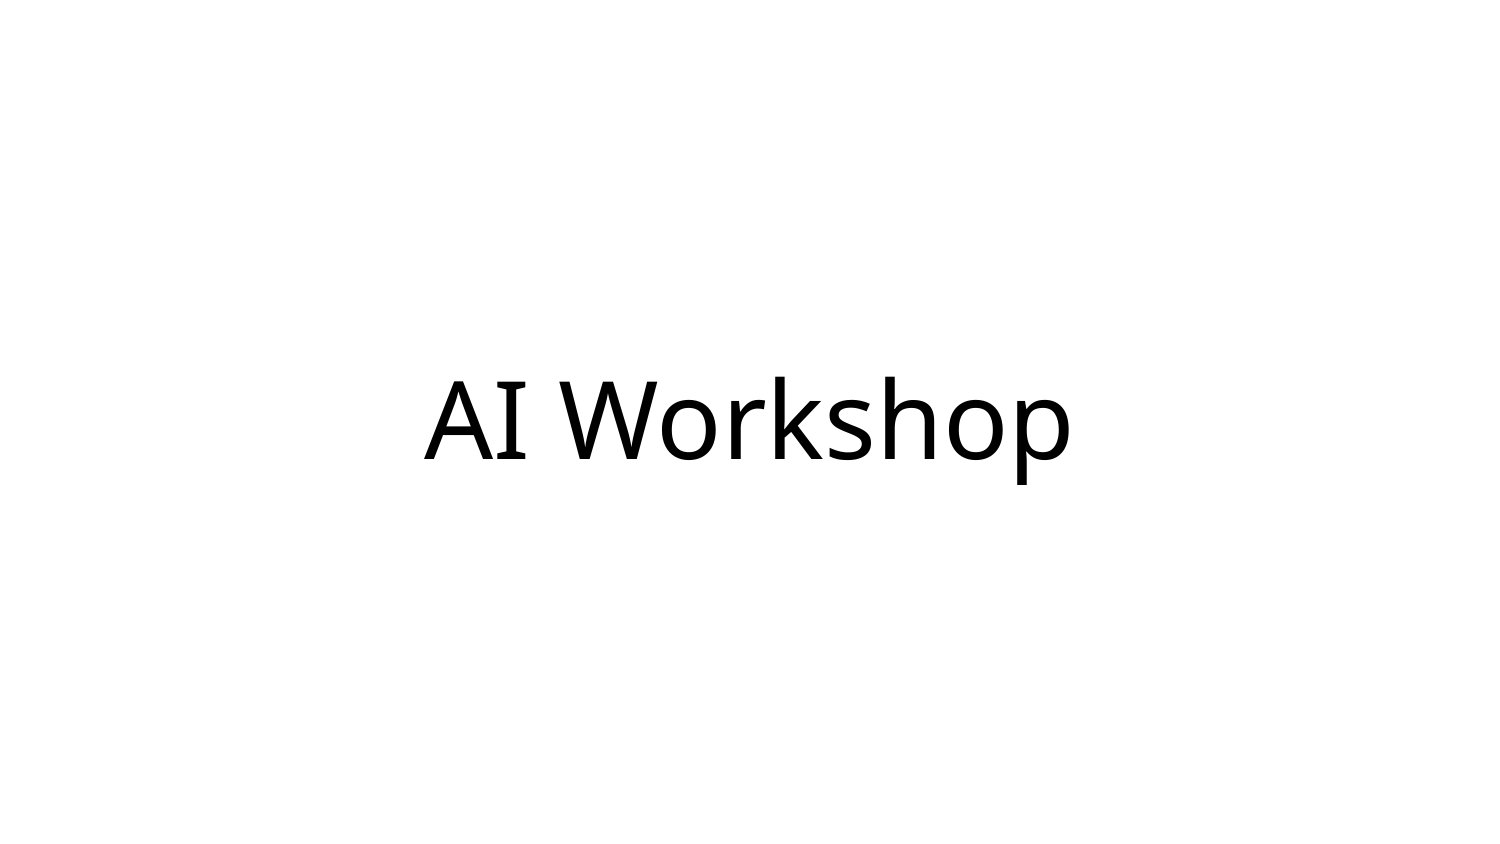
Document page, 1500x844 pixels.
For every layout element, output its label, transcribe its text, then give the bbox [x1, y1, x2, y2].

title AI Workshop [51, 316, 1449, 497]
